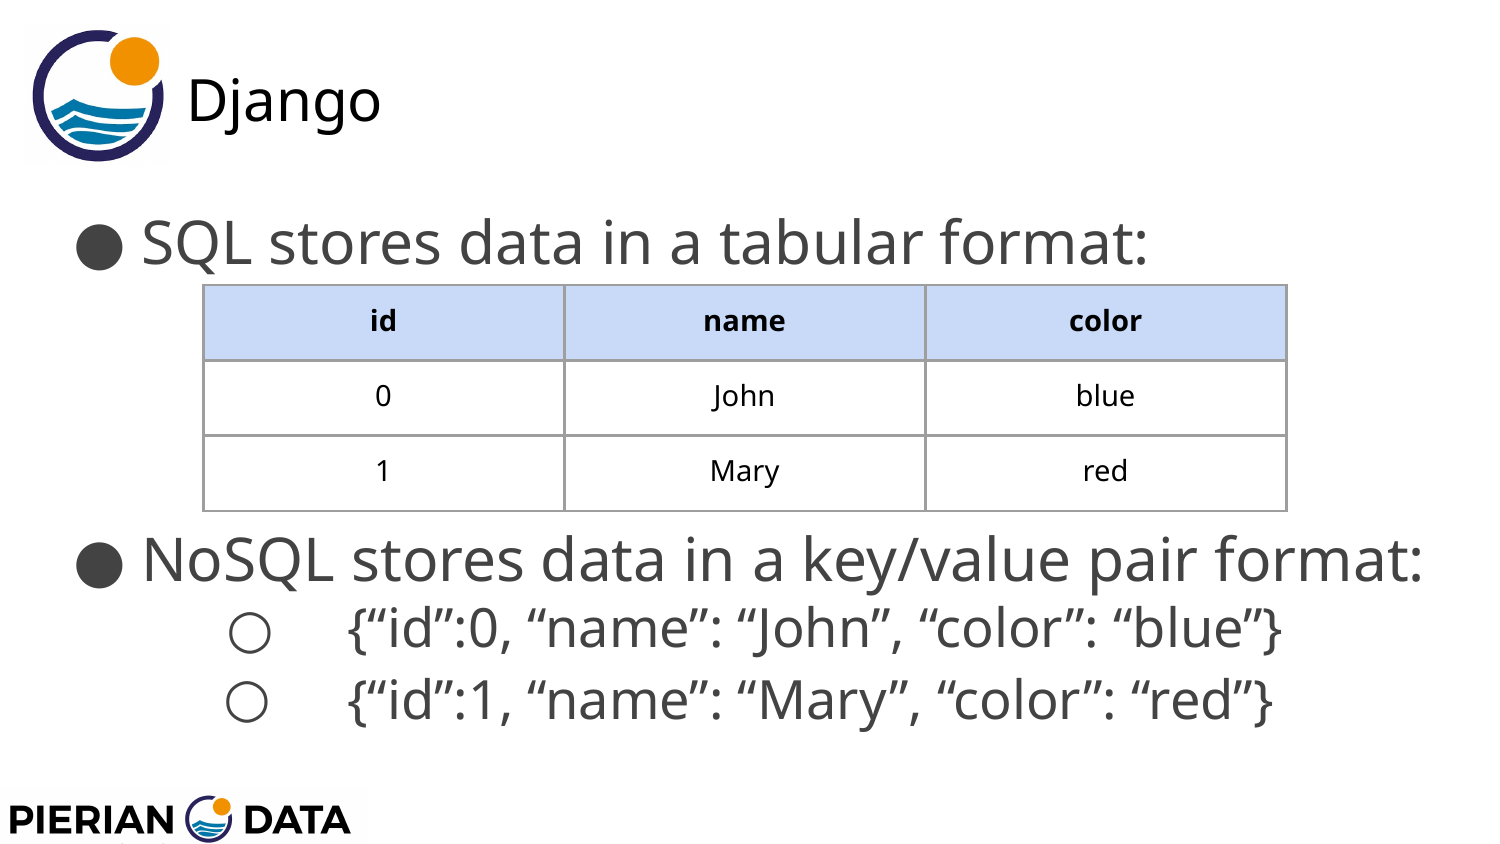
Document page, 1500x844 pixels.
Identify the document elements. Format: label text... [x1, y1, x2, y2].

table_cell 0 [205, 362, 563, 434]
table_cell red [927, 437, 1285, 510]
title Django [176, 48, 1449, 143]
table_cell 1 [205, 437, 563, 510]
picture [24, 24, 172, 167]
table_header id [205, 286, 563, 359]
table_cell blue [927, 362, 1285, 434]
table_cell John [566, 362, 924, 434]
table_cell Mary [566, 437, 924, 510]
picture [0, 787, 368, 844]
list SQL stores data in a tabular format: NoSQL stores data in a key/value pair format: {“id”:0, “name”: “John”, “color”: “blue”} {“id”:1, “name”: “Mary”, “color”: “red”} [51, 189, 1476, 750]
table_header color [927, 286, 1285, 359]
table_header name [566, 286, 924, 359]
